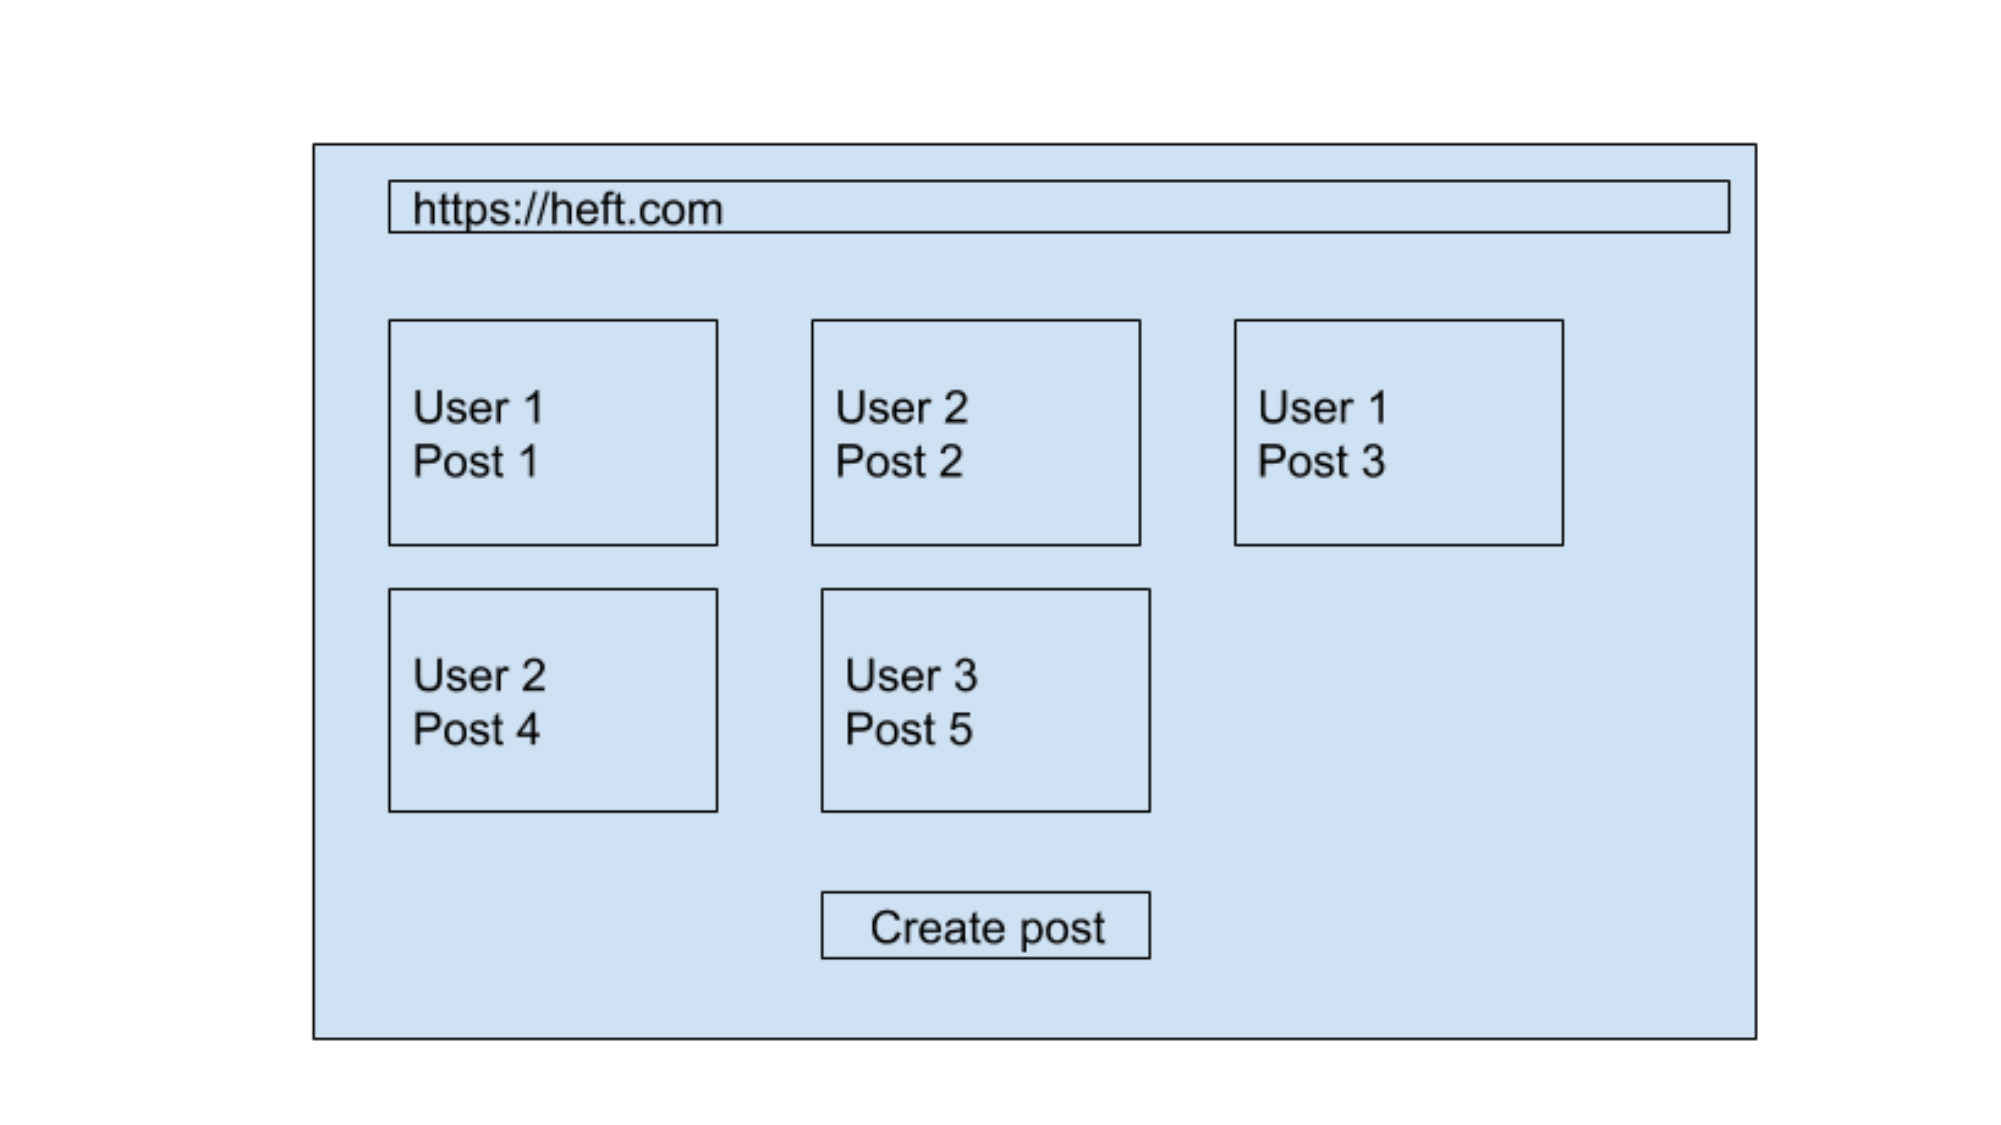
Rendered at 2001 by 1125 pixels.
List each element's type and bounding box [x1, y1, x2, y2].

list [0, 0, 2000, 1125]
